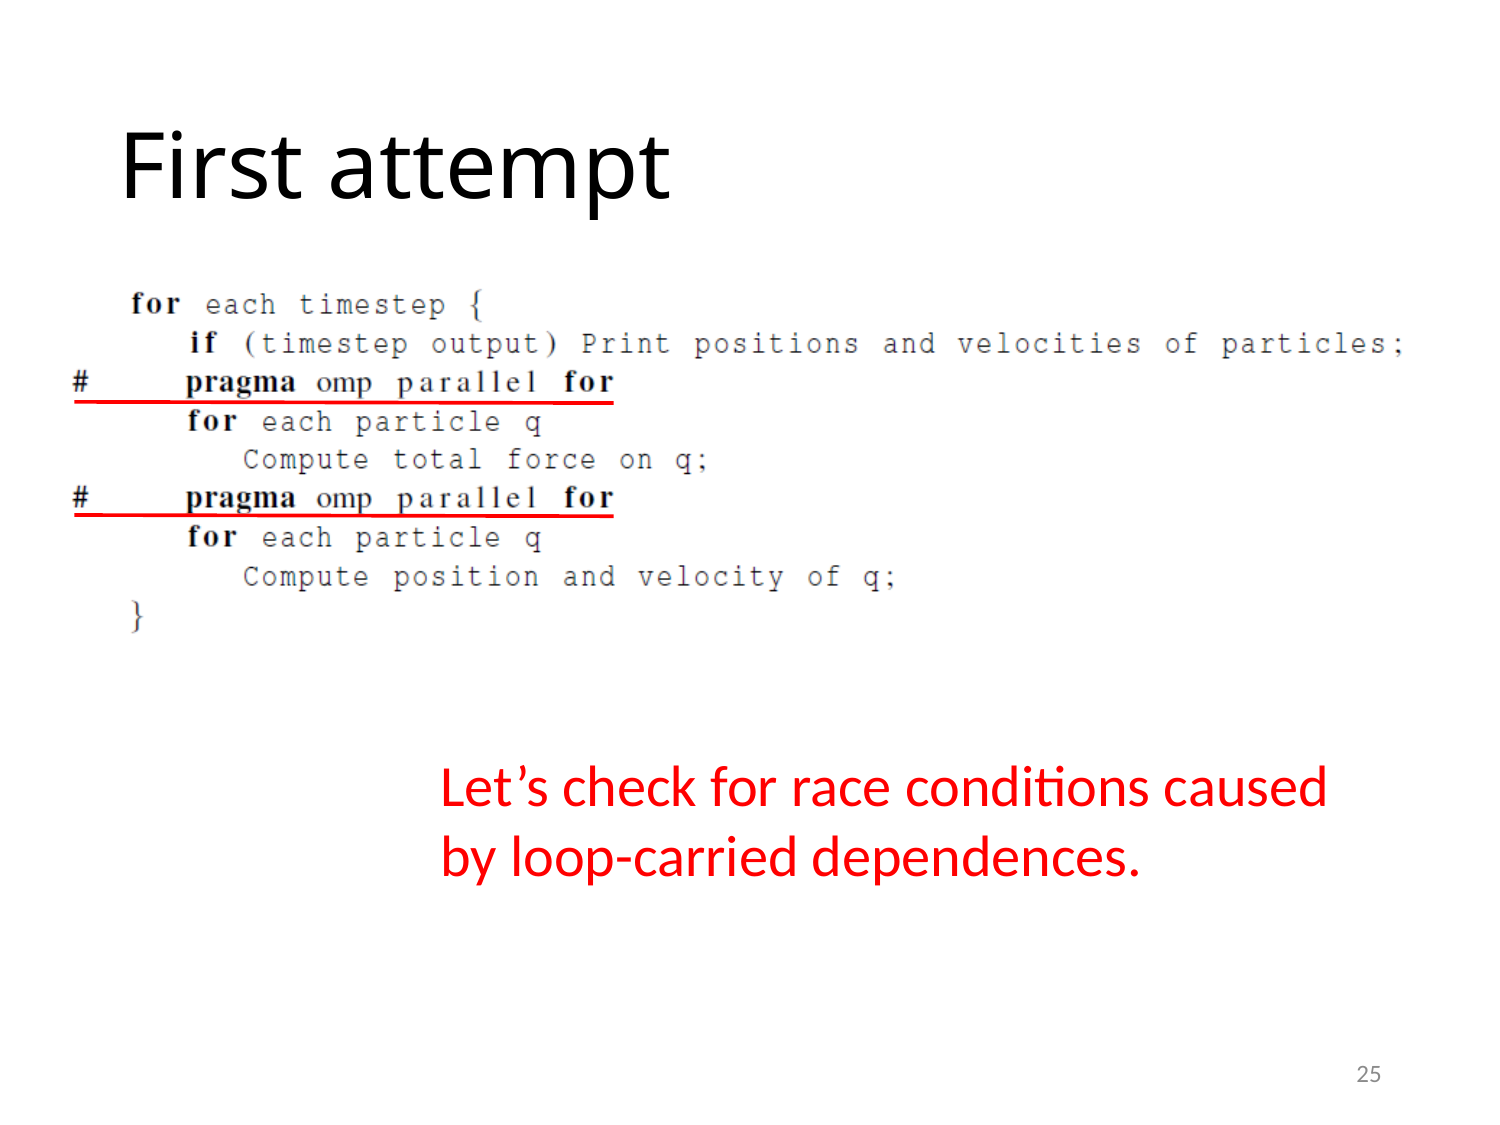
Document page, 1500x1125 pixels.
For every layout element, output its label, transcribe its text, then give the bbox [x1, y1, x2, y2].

slide_number 25 [1059, 1042, 1397, 1103]
picture [64, 269, 1429, 648]
text_box Let’s check for race conditions caused by loop-carried dependences. [425, 740, 1374, 896]
title First attempt [103, 59, 1397, 269]
